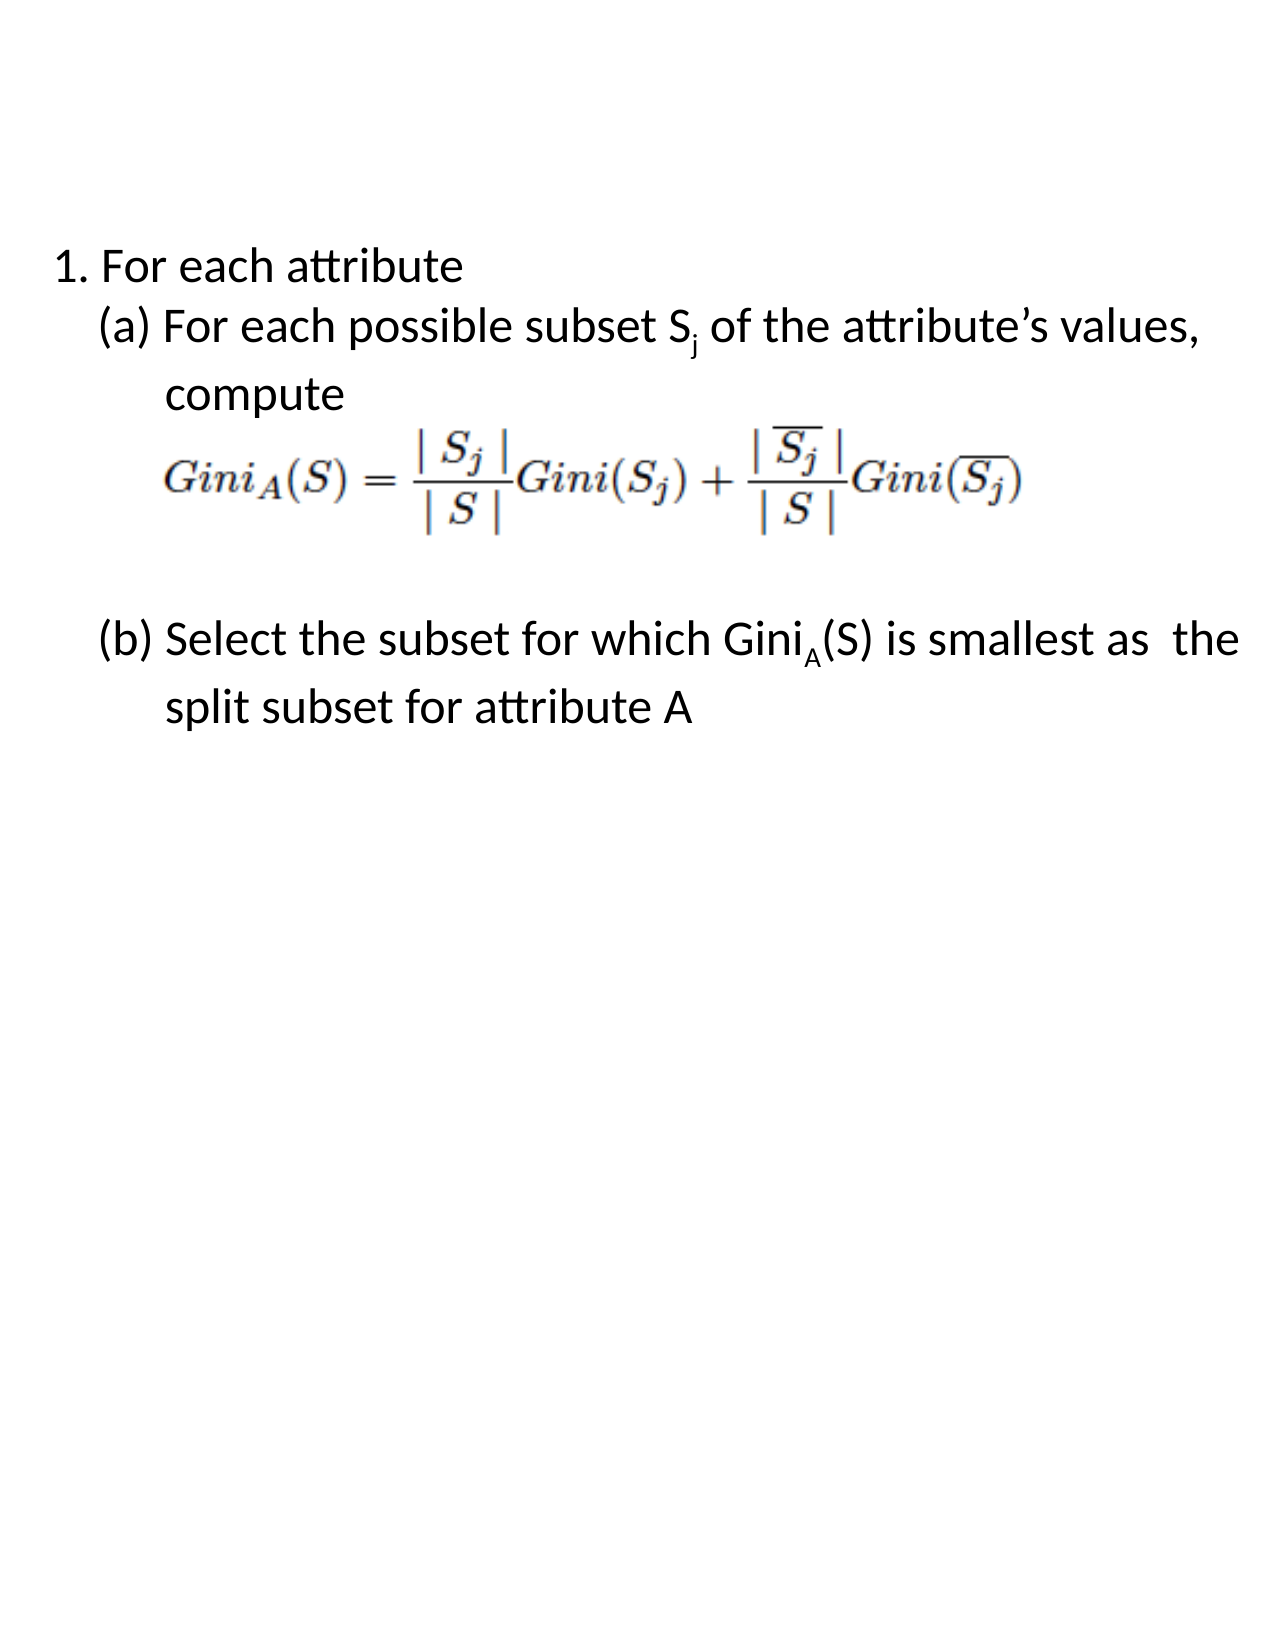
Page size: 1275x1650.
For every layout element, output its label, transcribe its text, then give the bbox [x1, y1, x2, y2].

picture [124, 418, 1069, 547]
text_box 1. For each attribute (a) For each possible subset Sj of the attribute’s values, compute [37, 224, 1238, 488]
text_box (b) Select the subset for which GiniA(S) is smallest as the split subset for attribute A [37, 598, 1275, 862]
